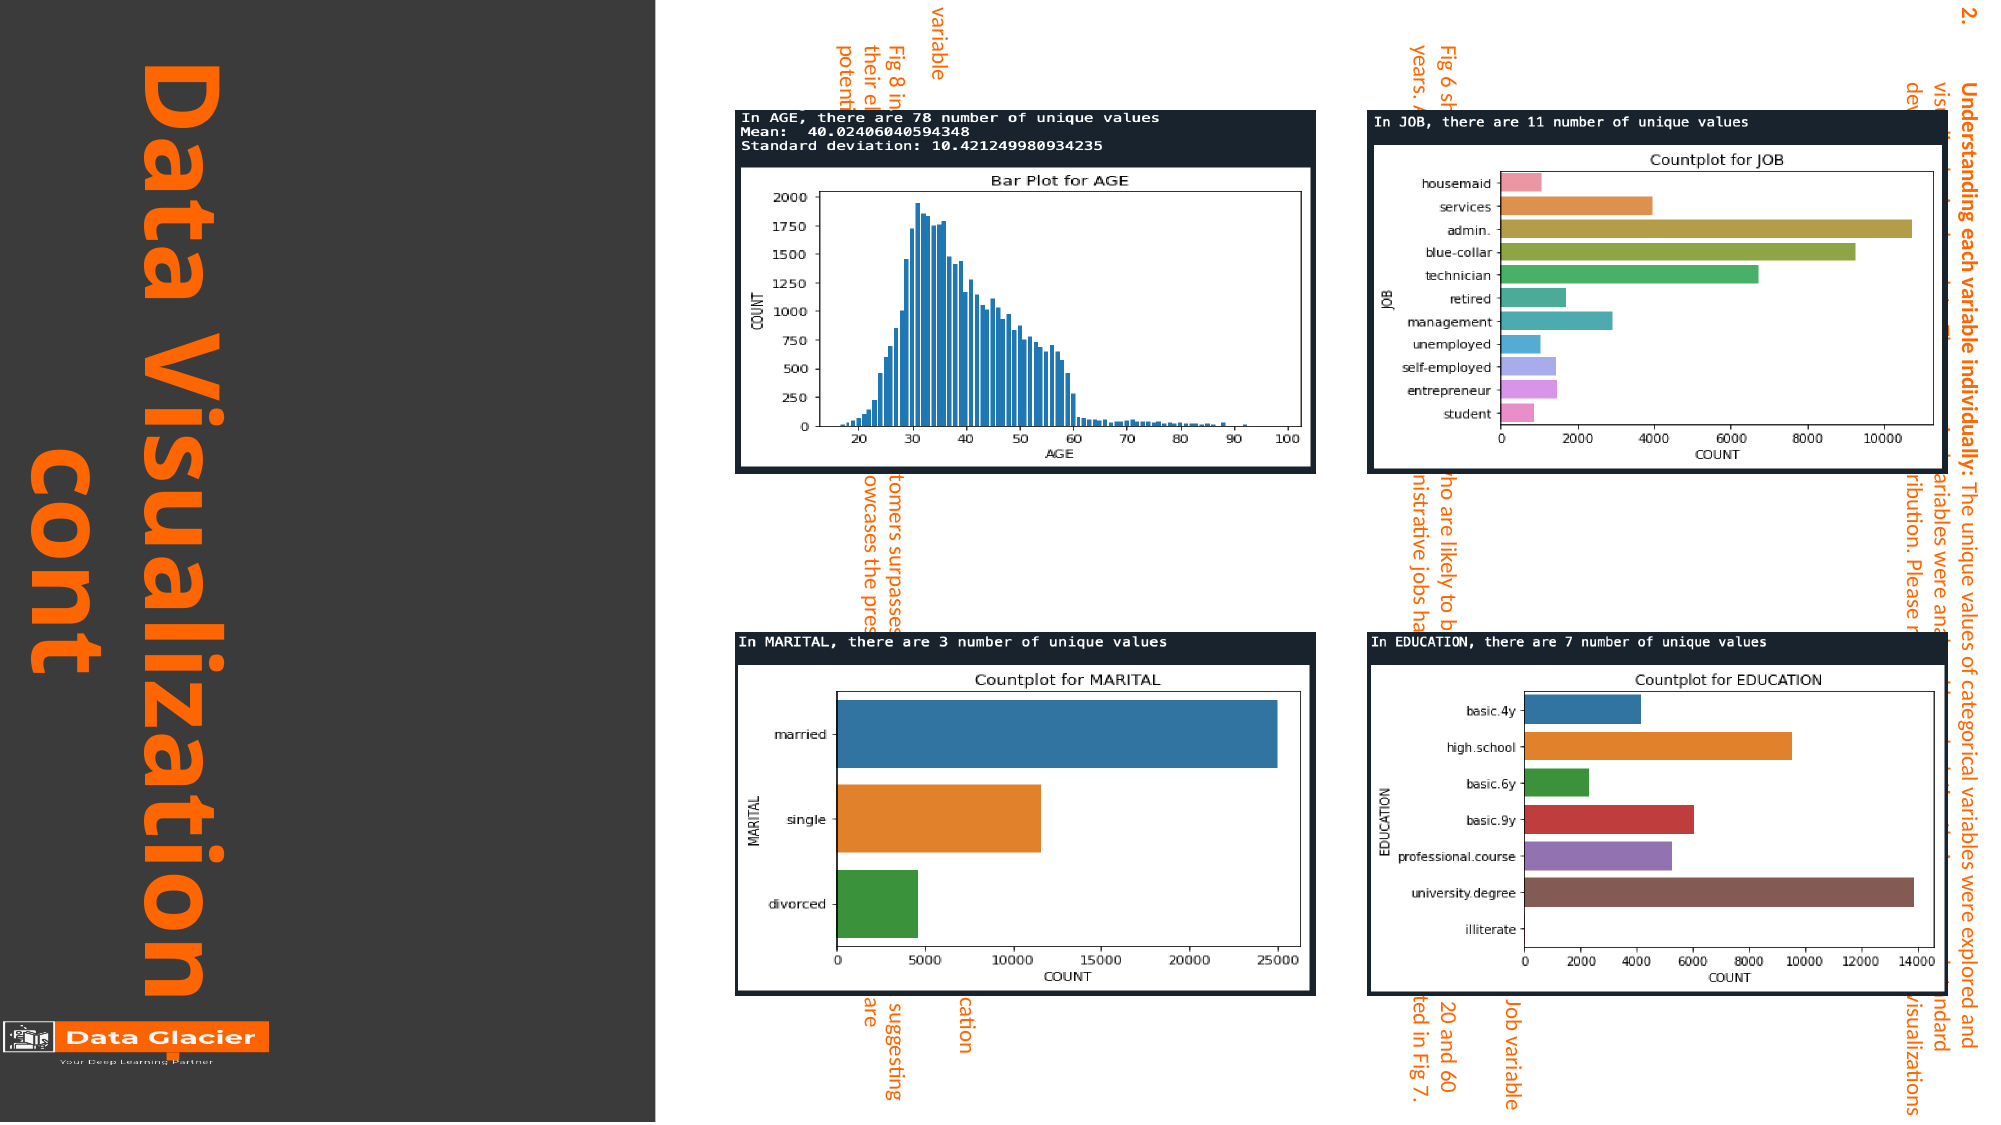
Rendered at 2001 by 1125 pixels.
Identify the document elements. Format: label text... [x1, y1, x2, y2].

picture [1367, 110, 1948, 474]
picture [1367, 632, 1948, 996]
picture [0, 961, 272, 1125]
picture [735, 110, 1316, 474]
subtitle Understanding each variable individually: The unique values of categorical variables were explored and visualized using bar plots. The numerical variables were analyzed by calculating their mean and standard deviation, providing insights into their distribution. Please refer to Figures 3 to 23 for the detailed visualizations Fig 6: Age variable Fig 7: Job variable Fig 6 shows that the age range of customers who are likely to be eligible for a term deposit is between 20 and 60 years. Among the various job categories, administrative jobs have the highest representation, as depicted in Fig 7. Fig 8: Marital Variable Fig 9: Education variable Fig 8 indicates that the number of married customers surpasses that of single and divorced customers, suggesting their eligibility for term deposit offers. Fig 9 showcases the presence of university degree holders who are potentially targeted for term deposit contact. [655, 0, 2000, 1125]
picture [735, 632, 1316, 996]
title Data Visualization - cont [0, 0, 655, 1122]
